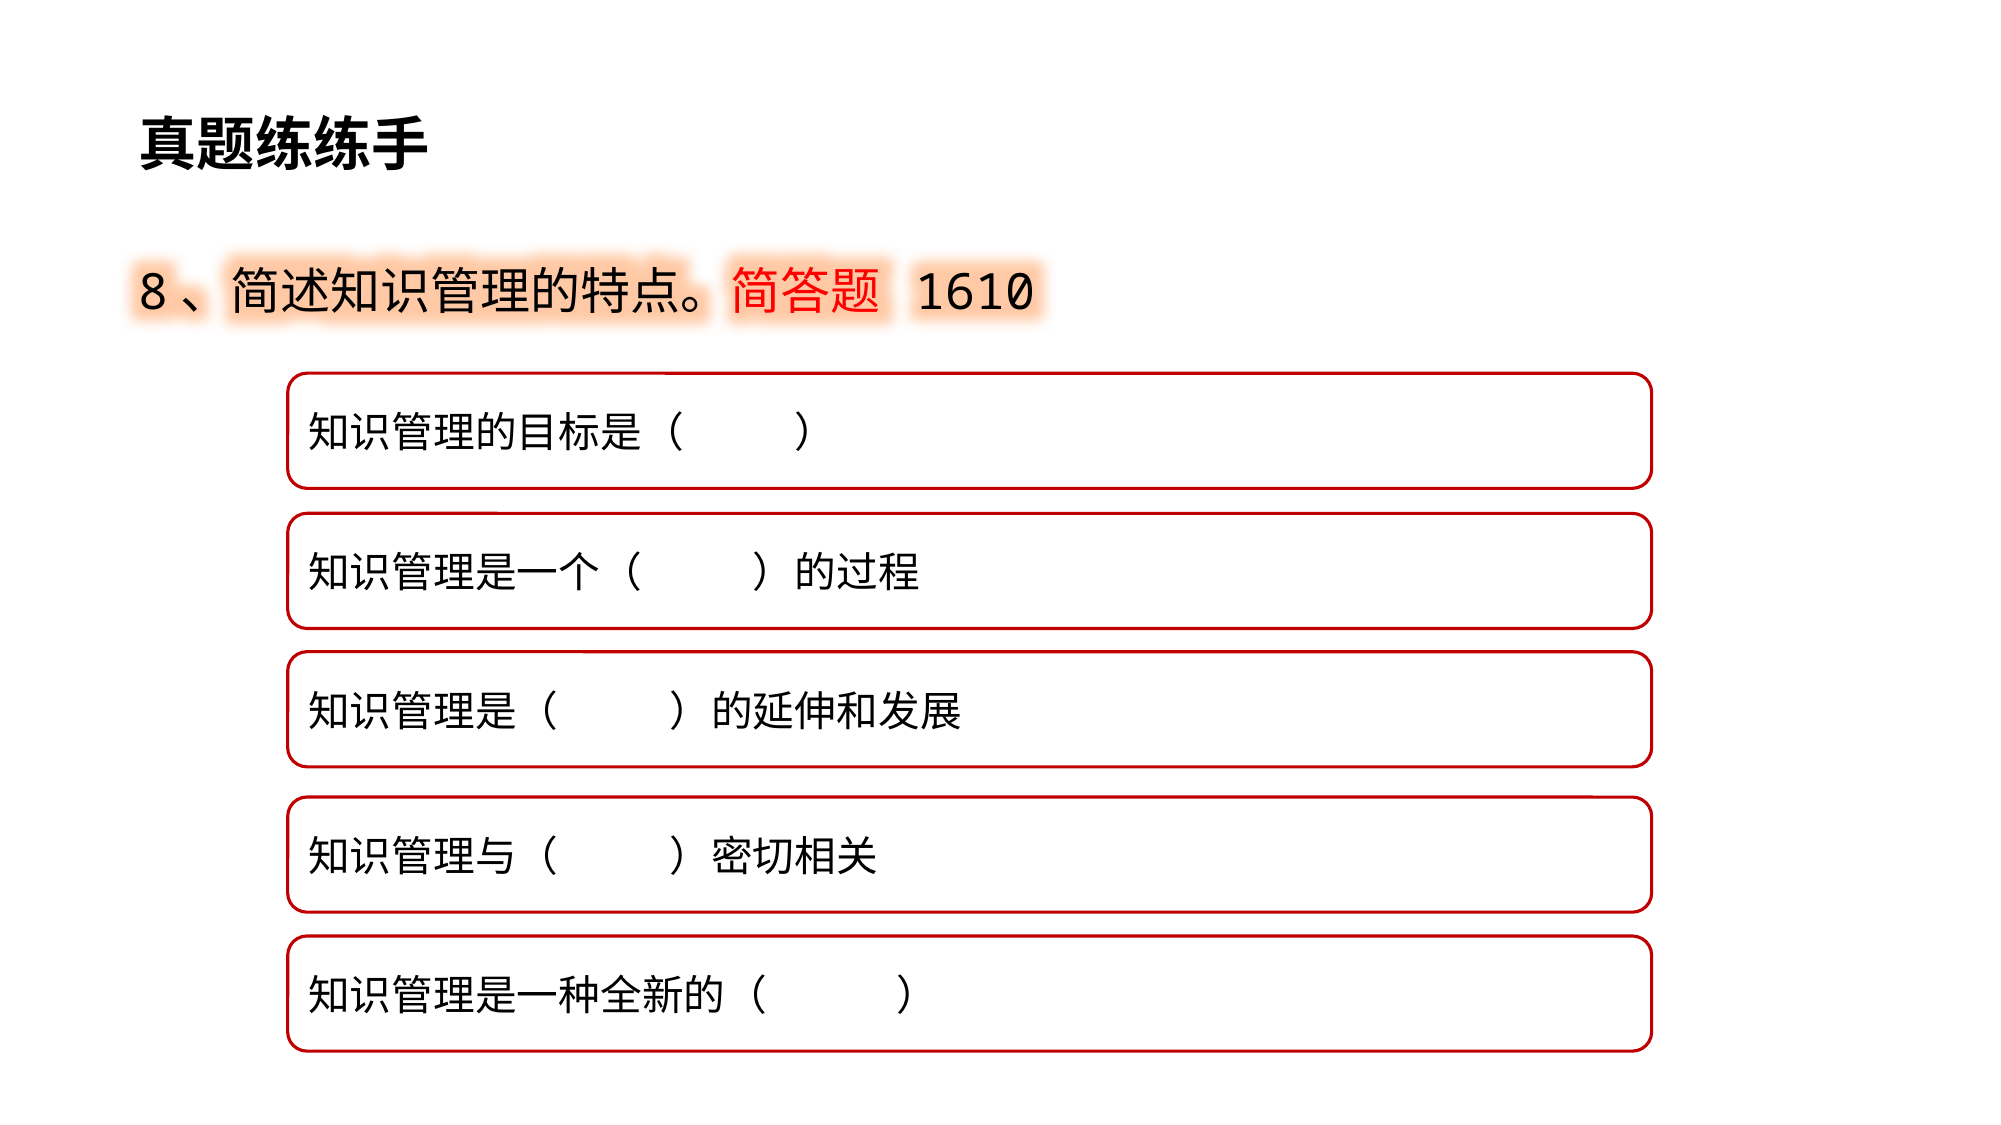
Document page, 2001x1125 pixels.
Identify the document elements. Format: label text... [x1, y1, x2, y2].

text_box 真题练练手 [120, 97, 1568, 187]
text_box 知识管理是一种全新的（ ） [286, 934, 1653, 1053]
text_box 8、简述知识管理的特点。简答题 1610 [120, 219, 1839, 1047]
text_box 知识管理的目标是（ ） [286, 372, 1653, 490]
text_box 知识管理是（ ）的延伸和发展 [286, 650, 1653, 768]
text_box 知识管理与（ ）密切相关 [286, 795, 1653, 914]
text_box 积累是知识管理的基础。 [117, 216, 1843, 1051]
text_box 知识管理是一个（ ）的过程 [286, 512, 1653, 630]
